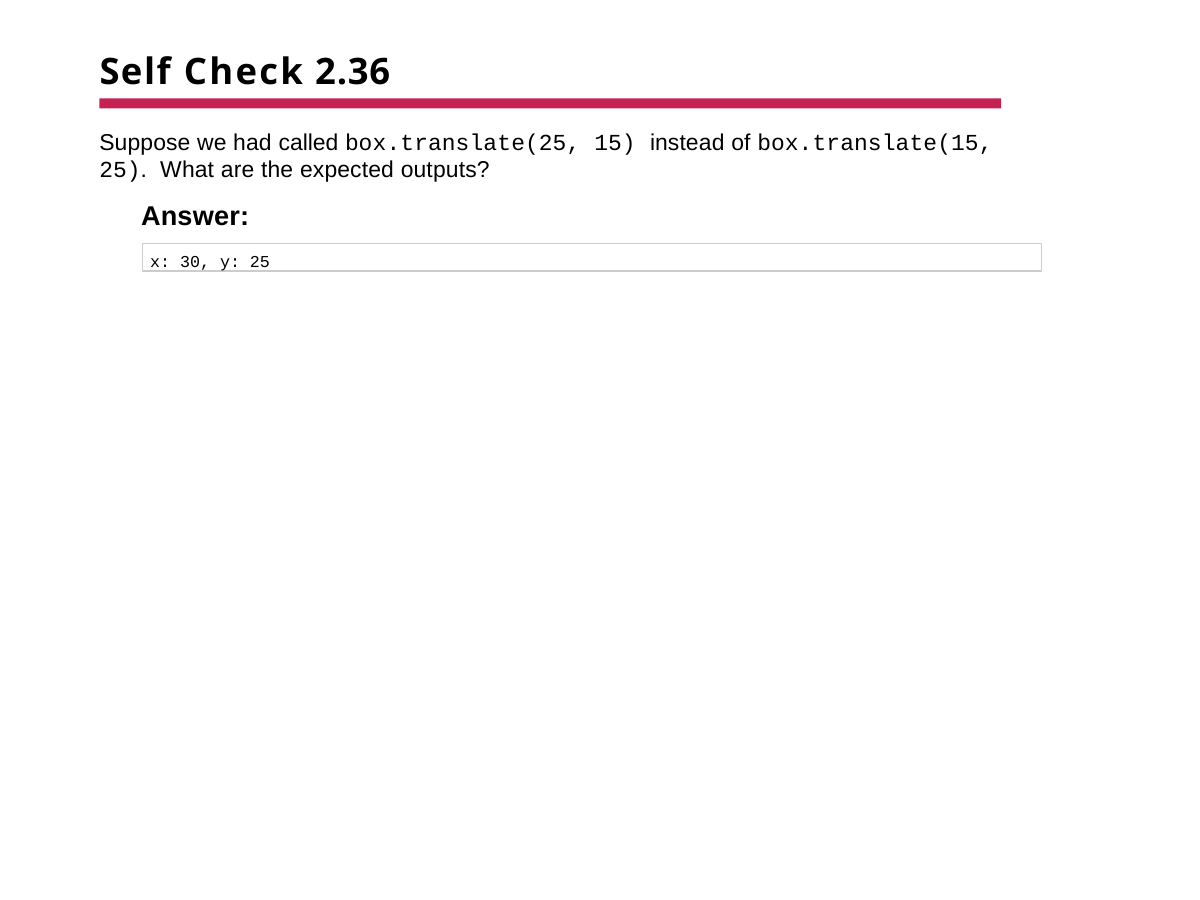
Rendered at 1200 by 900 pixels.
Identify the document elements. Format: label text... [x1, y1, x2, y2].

text_box Suppose we had called box.translate(25, 15) instead of box.translate(15, 25). What are the expected outputs? Answer: [97, 127, 1053, 231]
title Self Check 2.36 [97, 47, 1103, 199]
text_box x: 30, y: 25 [142, 243, 1042, 272]
